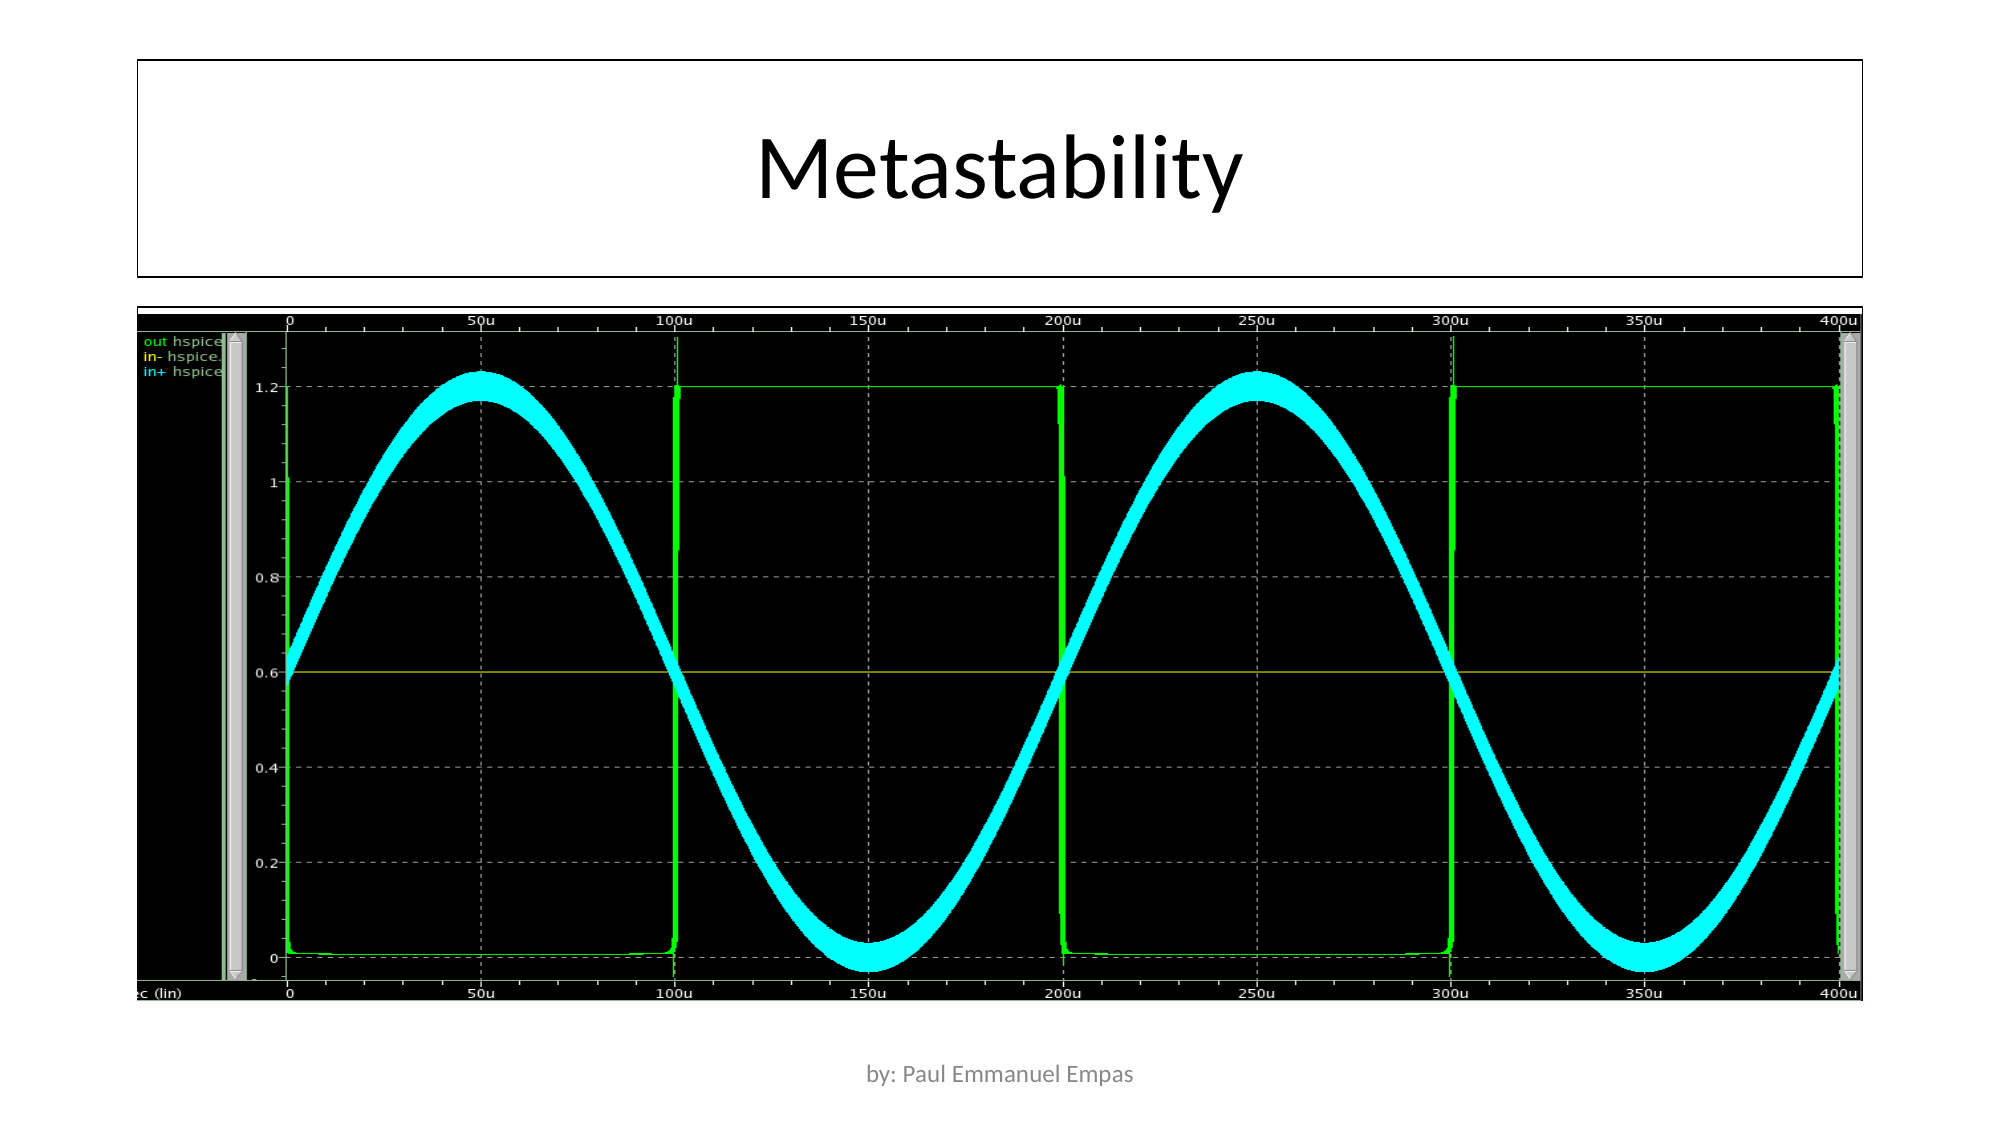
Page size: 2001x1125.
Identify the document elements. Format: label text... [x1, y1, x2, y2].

picture [137, 314, 1863, 1001]
title Metastability [137, 59, 1863, 278]
footer by: Paul Emmanuel Empas [662, 1042, 1338, 1103]
text_box [137, 306, 1863, 314]
